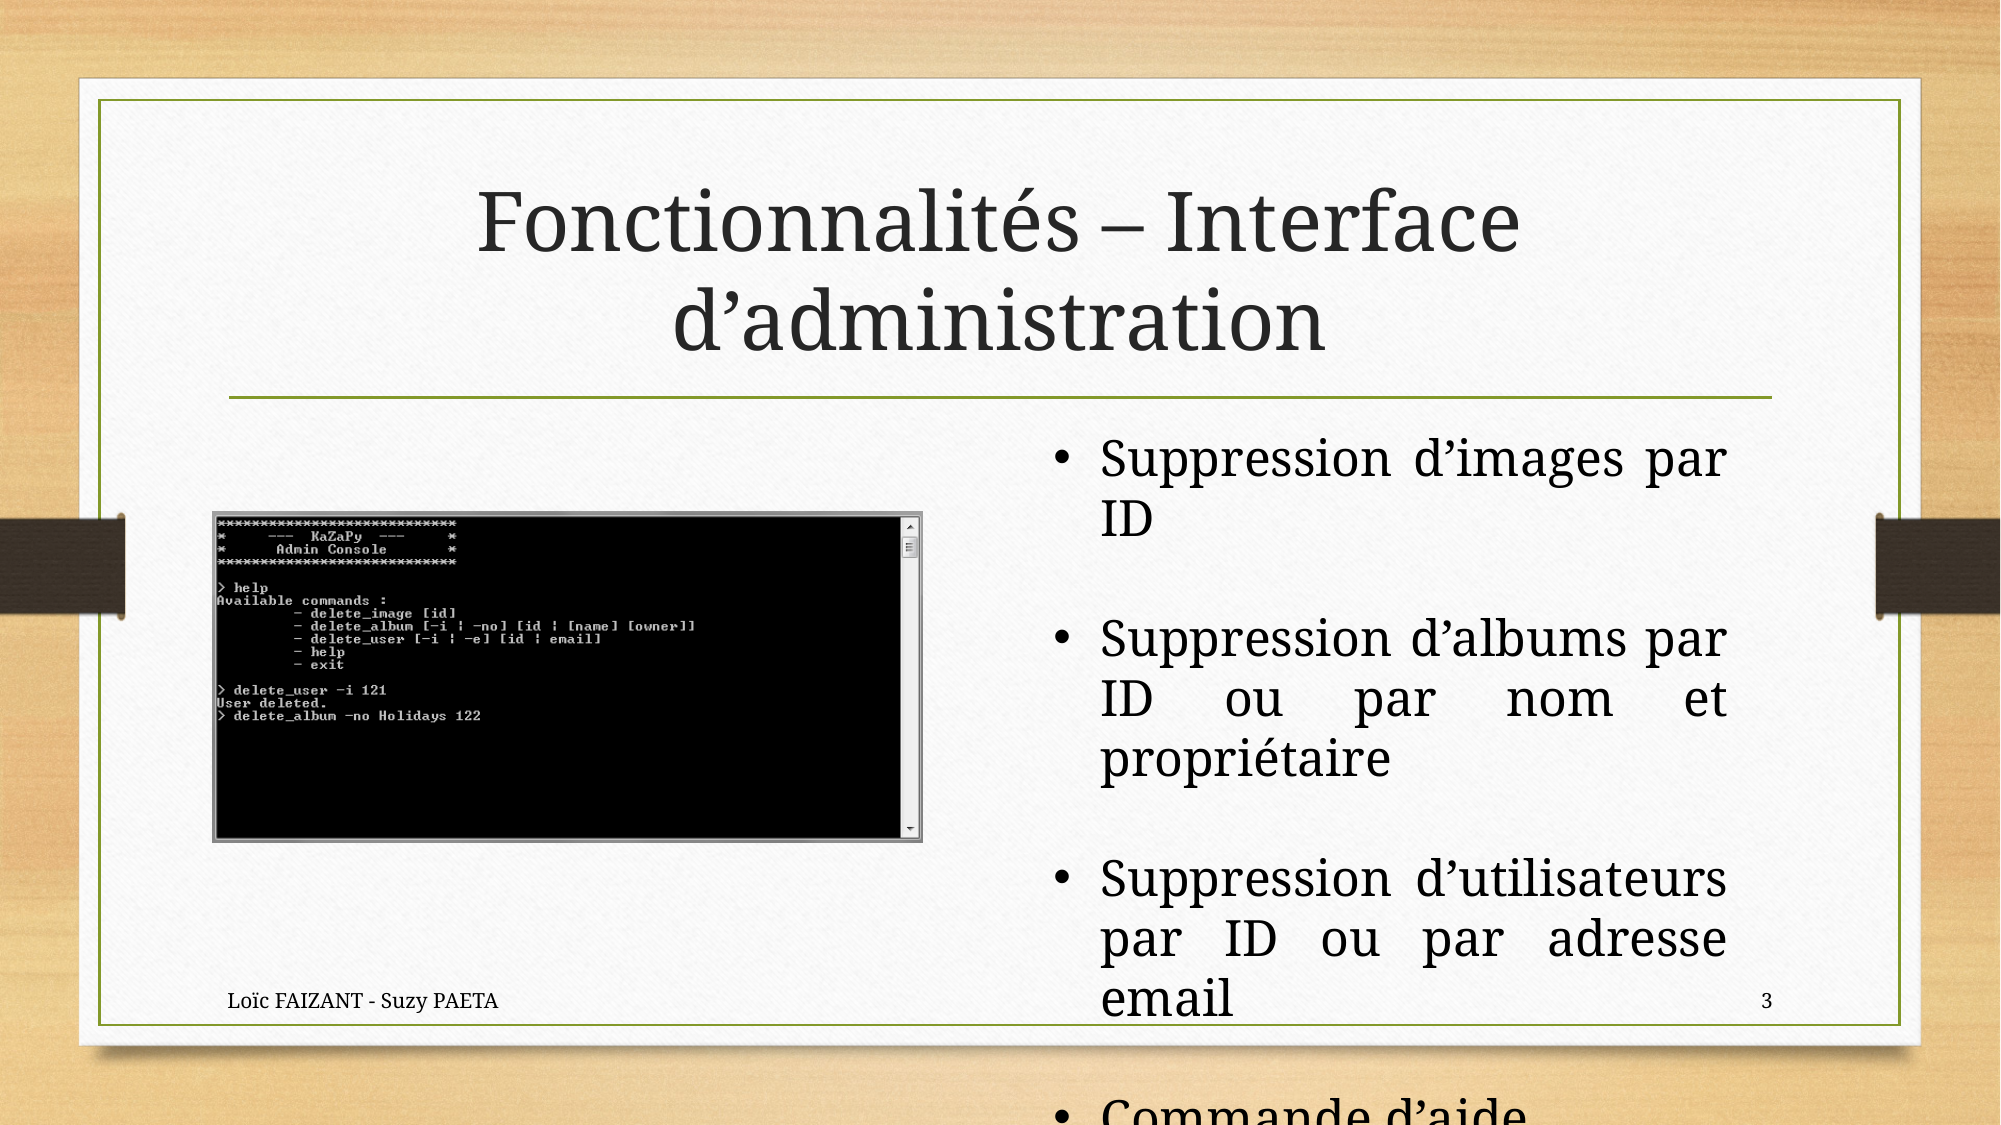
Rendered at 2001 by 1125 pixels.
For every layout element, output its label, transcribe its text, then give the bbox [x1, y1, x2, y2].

slide_number 3 [1743, 979, 1788, 1025]
text_box Suppression d’images par ID Suppression d’albums par ID ou par nom et propriétaire Suppression d’utilisateurs par ID ou par adresse email Commande d’aide [1038, 418, 1743, 1125]
picture [0, 0, 2001, 1125]
footer Loïc FAIZANT - Suzy PAETA [212, 979, 1038, 1025]
title Fonctionnalités – Interface d’administration [212, 161, 1788, 375]
